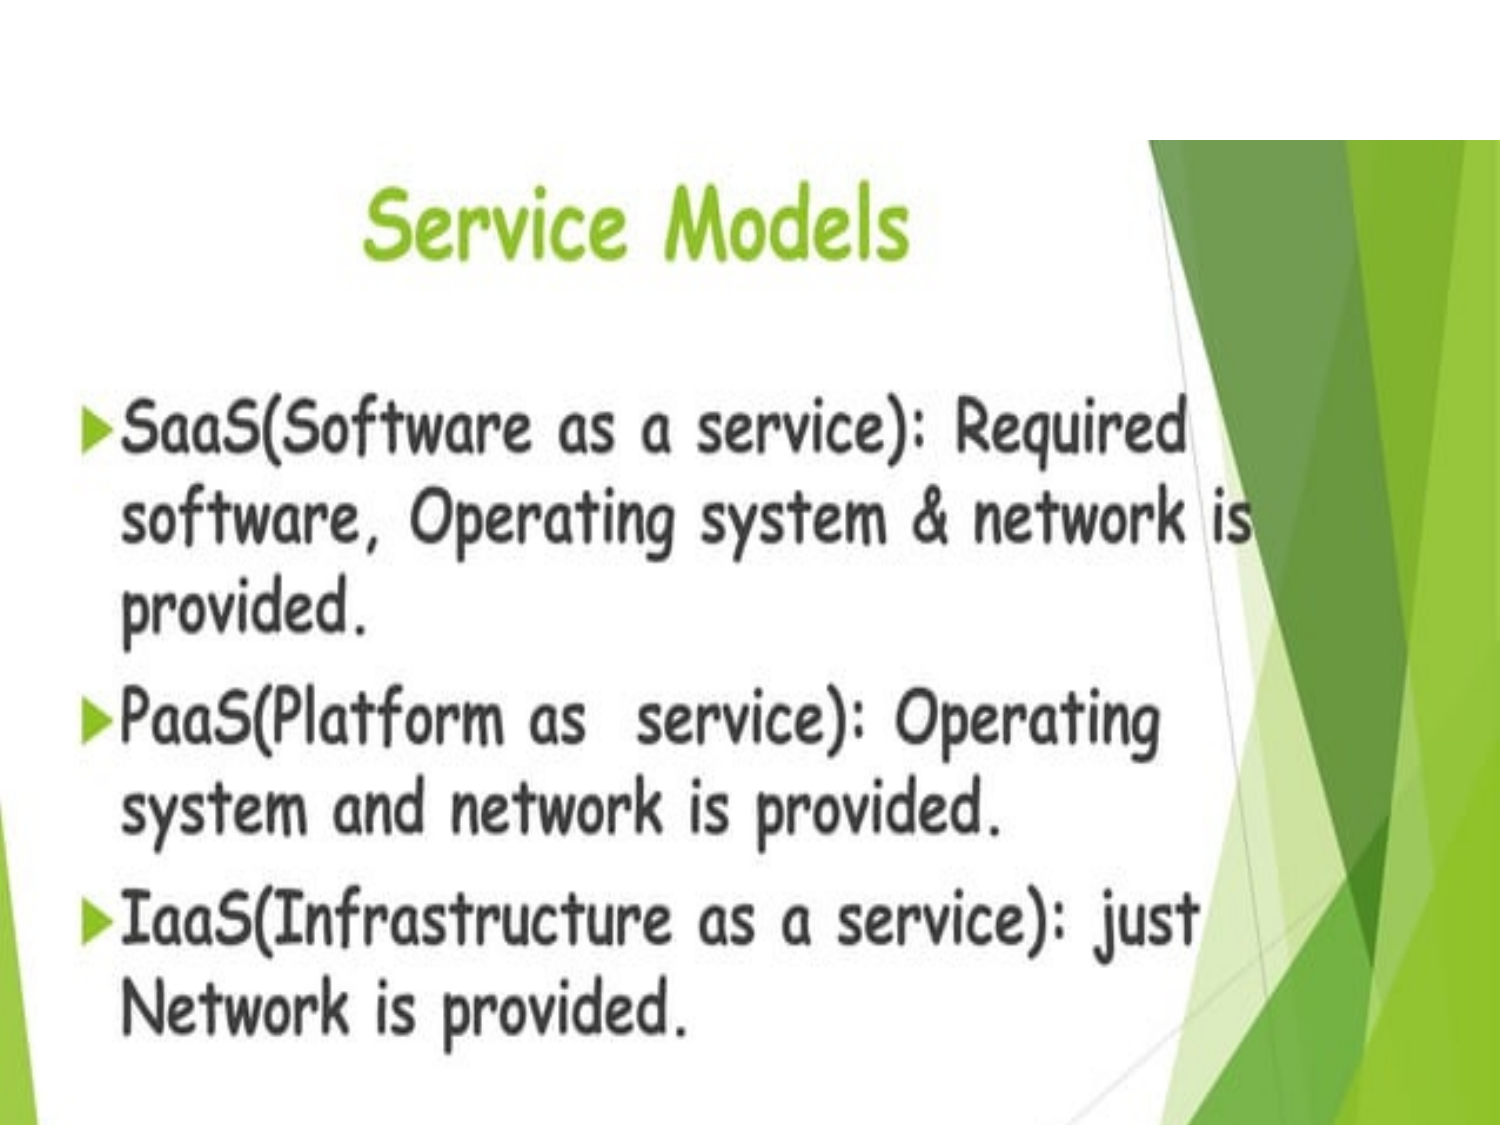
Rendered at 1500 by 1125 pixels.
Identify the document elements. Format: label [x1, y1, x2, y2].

picture [0, 139, 1500, 1125]
